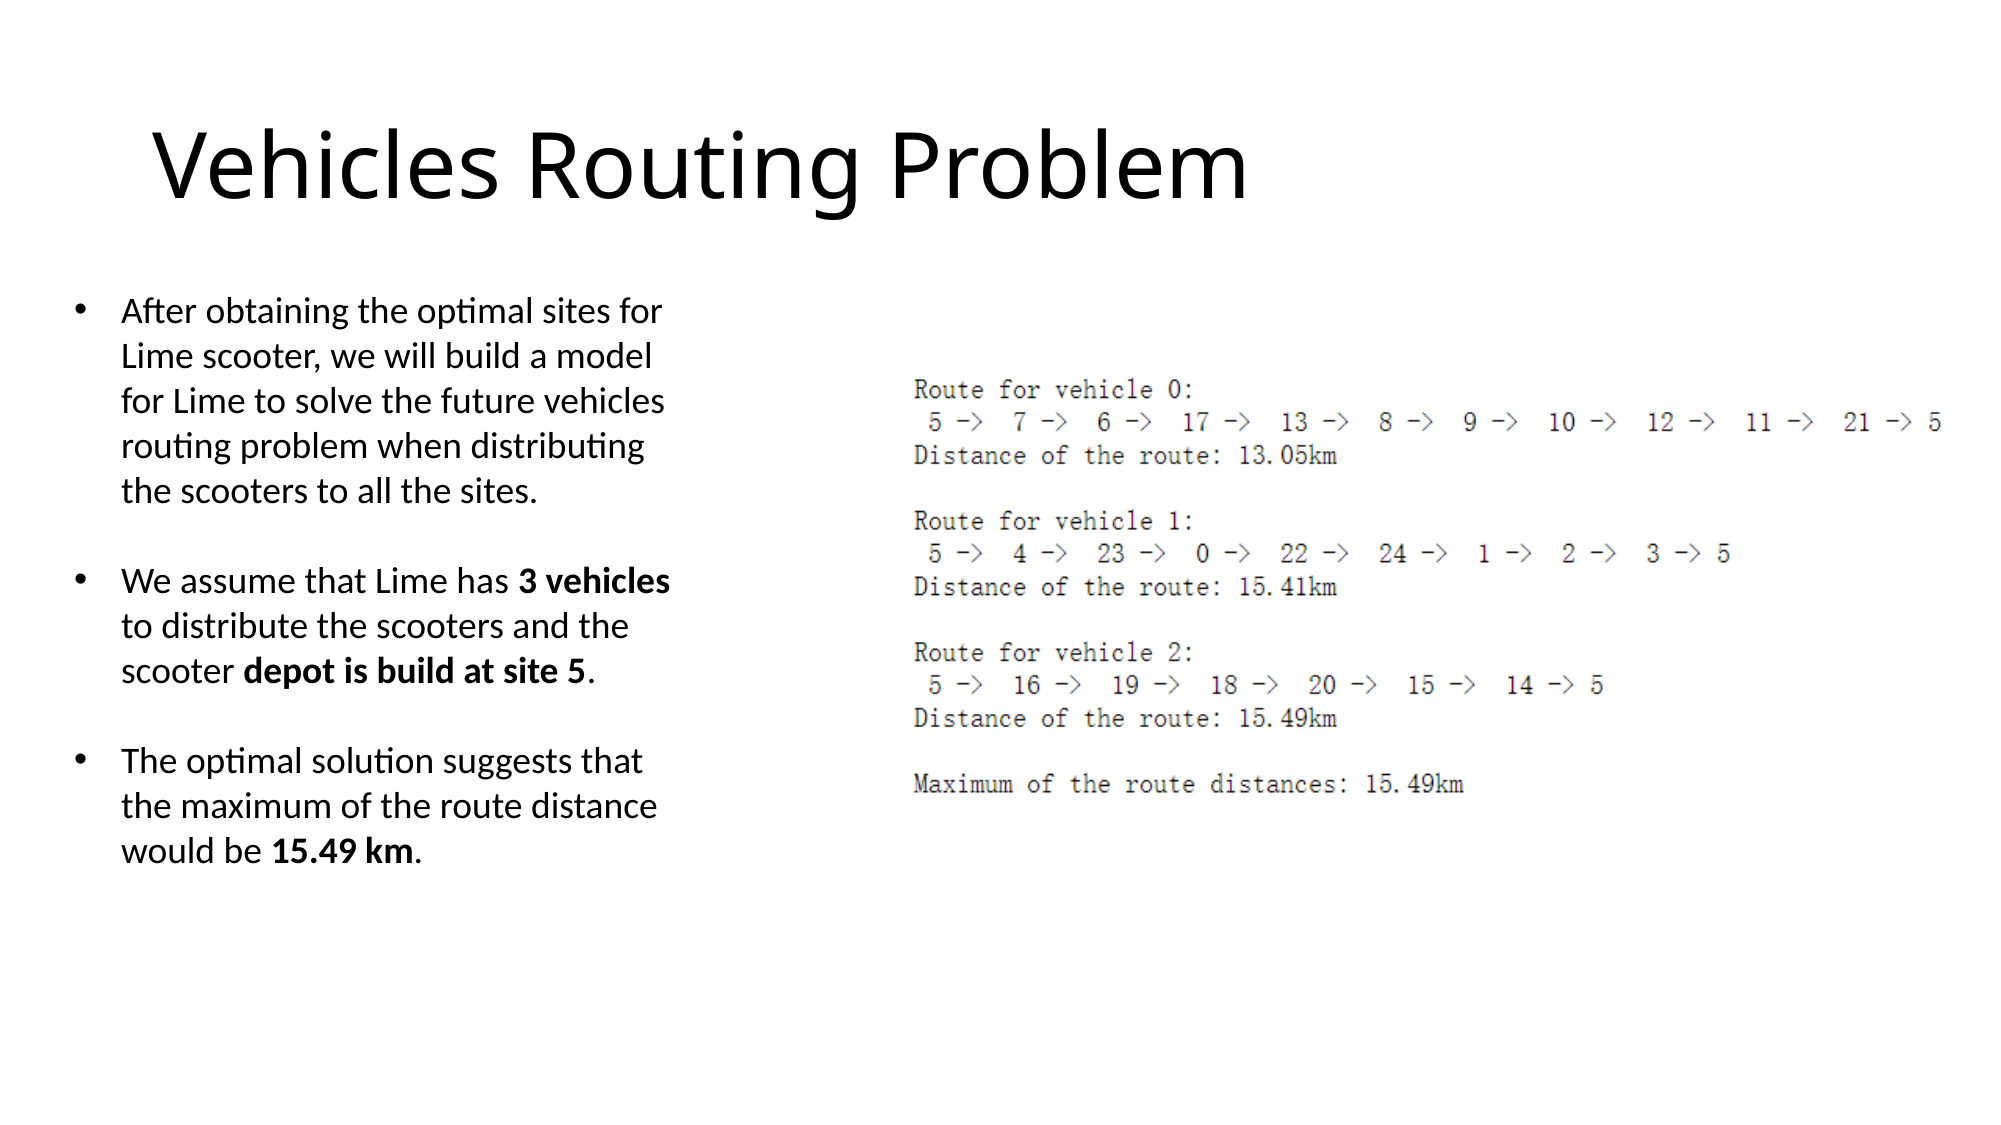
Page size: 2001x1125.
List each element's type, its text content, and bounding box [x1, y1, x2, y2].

text_box After obtaining the optimal sites for Lime scooter, we will build a model for Lime to solve the future vehicles routing problem when distributing the scooters to all the sites. We assume that Lime has 3 vehicles to distribute the scooters and the scooter depot is build at site 5. The optimal solution suggests that the maximum of the route distance would be 15.49 km. [59, 278, 688, 969]
picture [894, 364, 1986, 810]
title Vehicles Routing Problem [137, 59, 1863, 278]
